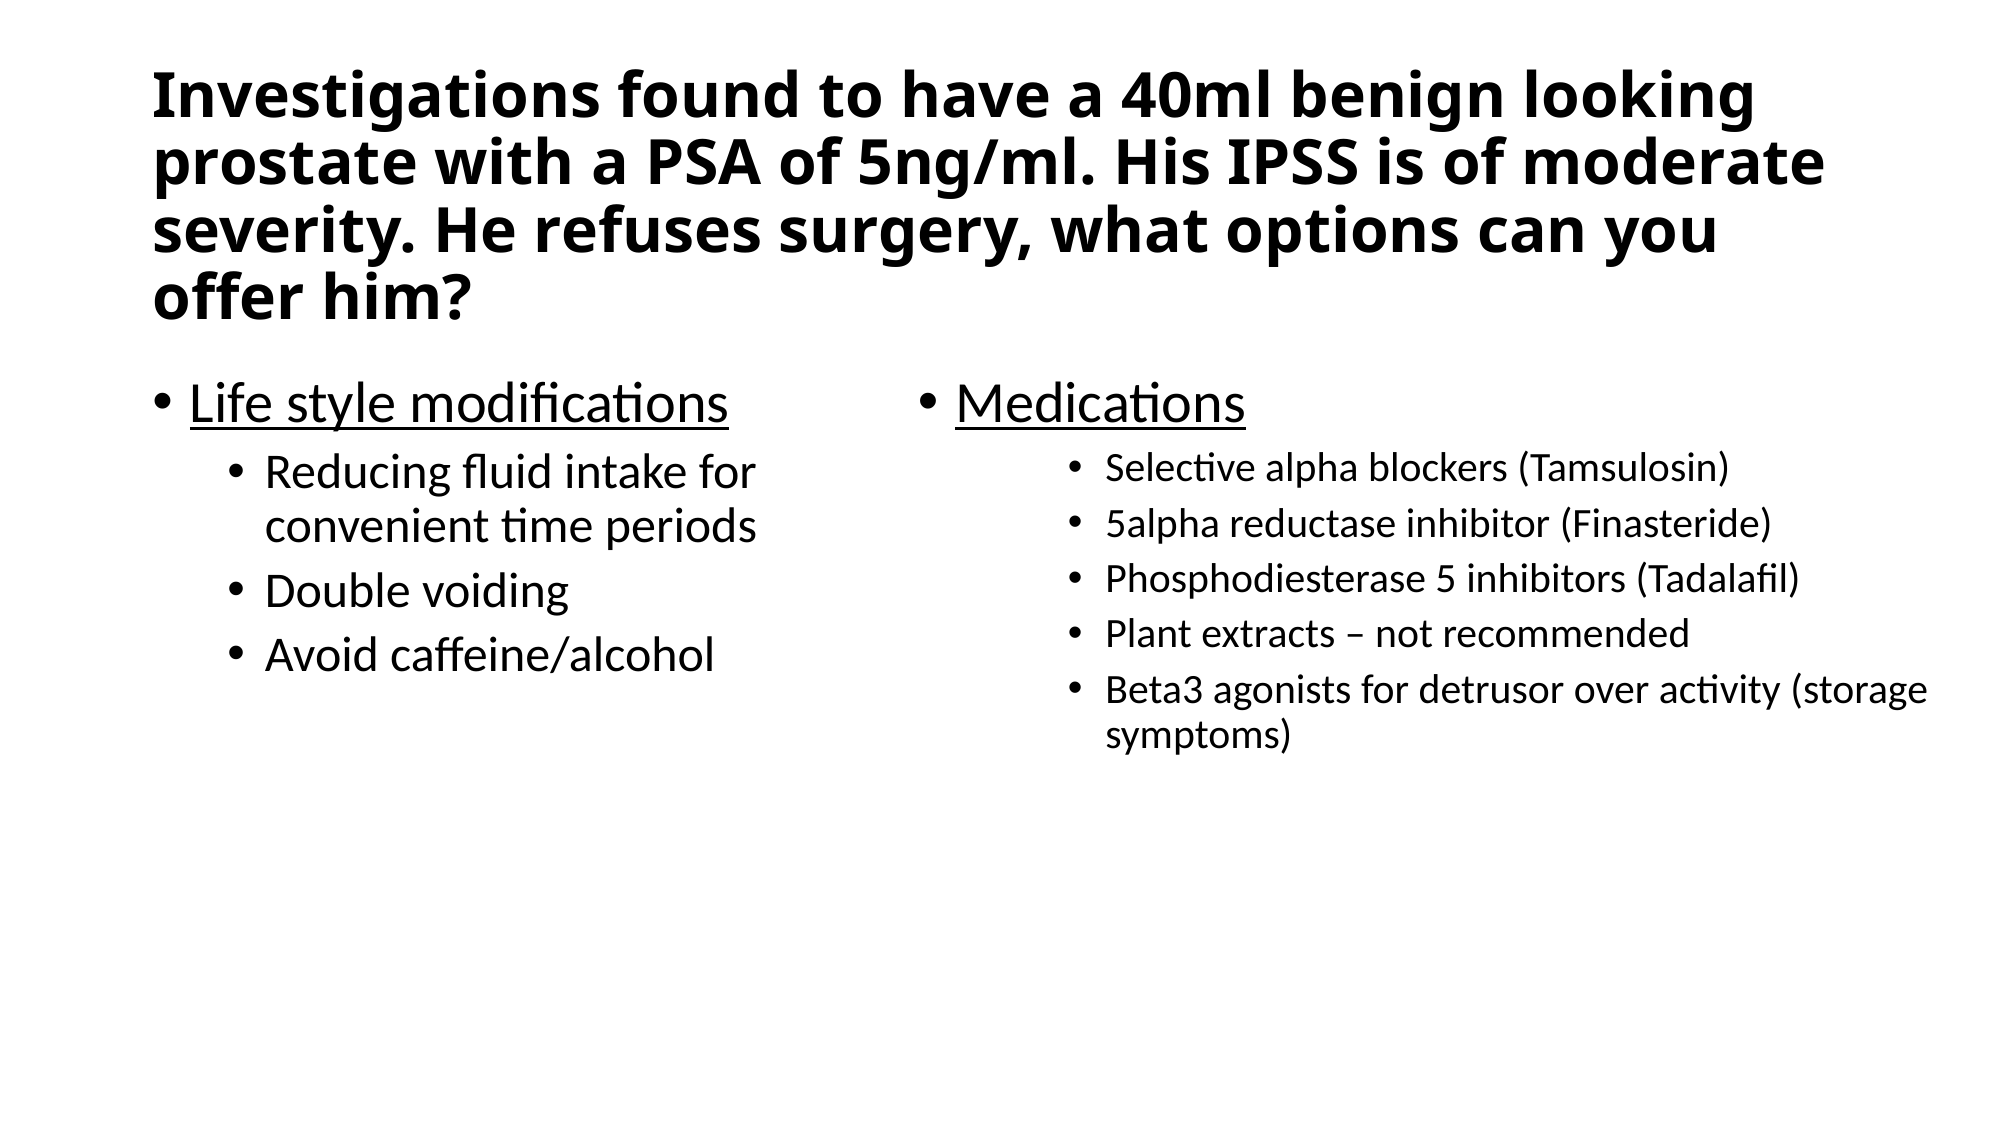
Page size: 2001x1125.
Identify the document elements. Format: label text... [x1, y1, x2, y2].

list Life style modifications Reducing fluid intake for convenient time periods Double voiding Avoid caffeine/alcohol [137, 365, 902, 1014]
title Investigations found to have a 40ml benign looking prostate with a PSA of 5ng/ml. His IPSS is of moderate severity. He refuses surgery, what options can you offer him? [137, 59, 1863, 337]
list Medications Selective alpha blockers (Tamsulosin) 5alpha reductase inhibitor (Finasteride) Phosphodiesterase 5 inhibitors (Tadalafil) Plant extracts – not recommended Beta3 agonists for detrusor over activity (storage symptoms) [902, 365, 1966, 1014]
